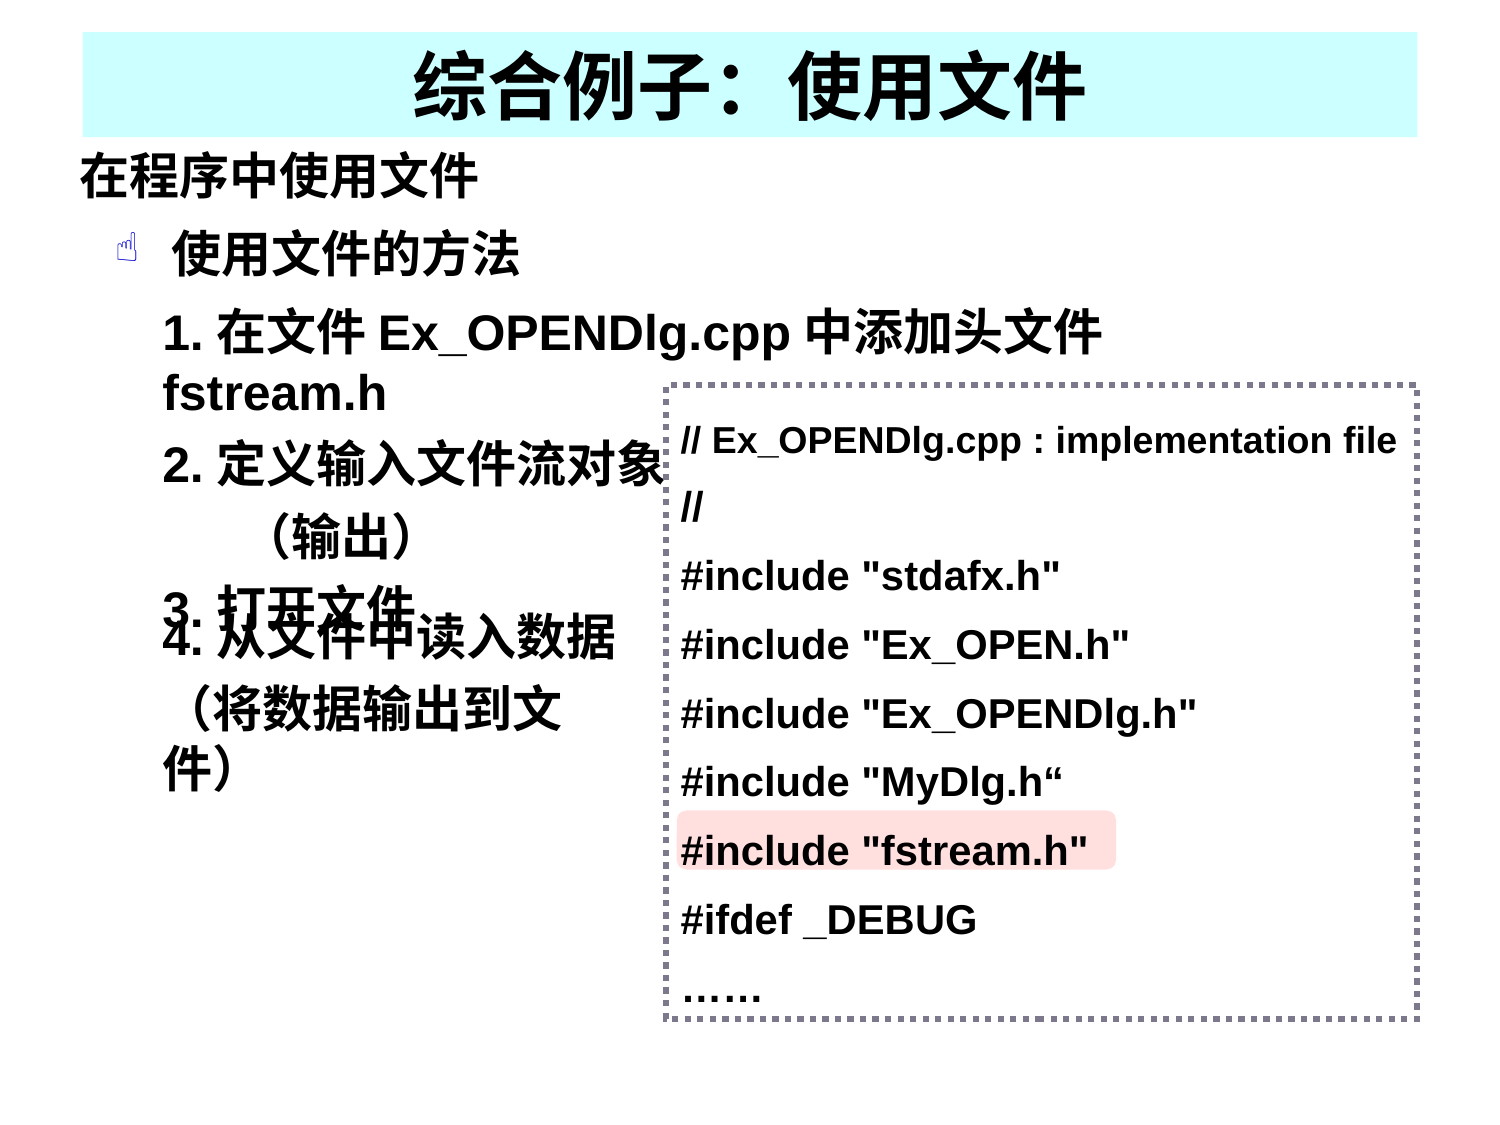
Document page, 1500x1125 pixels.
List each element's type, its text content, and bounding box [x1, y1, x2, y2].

text_box 1.在文件Ex_OPENDlg.cpp中添加头文件 fstream.h 2.定义输入文件流对象 （输出） 3.打开文件 [147, 292, 1353, 646]
text_box 使用文件的方法 [100, 215, 810, 290]
text_box // Ex_OPENDlg.cpp : implementation file // #include "stdafx.h" #include "Ex_OPEN.h" #include "Ex_OPENDlg.h" #include "MyDlg.h“ #include "fstream.h" #ifdef _DEBUG …… [665, 385, 1418, 1019]
text_box 综合例子：使用文件 [82, 32, 1418, 138]
text_box 在程序中使用文件 [64, 137, 544, 212]
text_box 4.从文件中读入数据 （将数据输出到文件） [147, 597, 643, 806]
